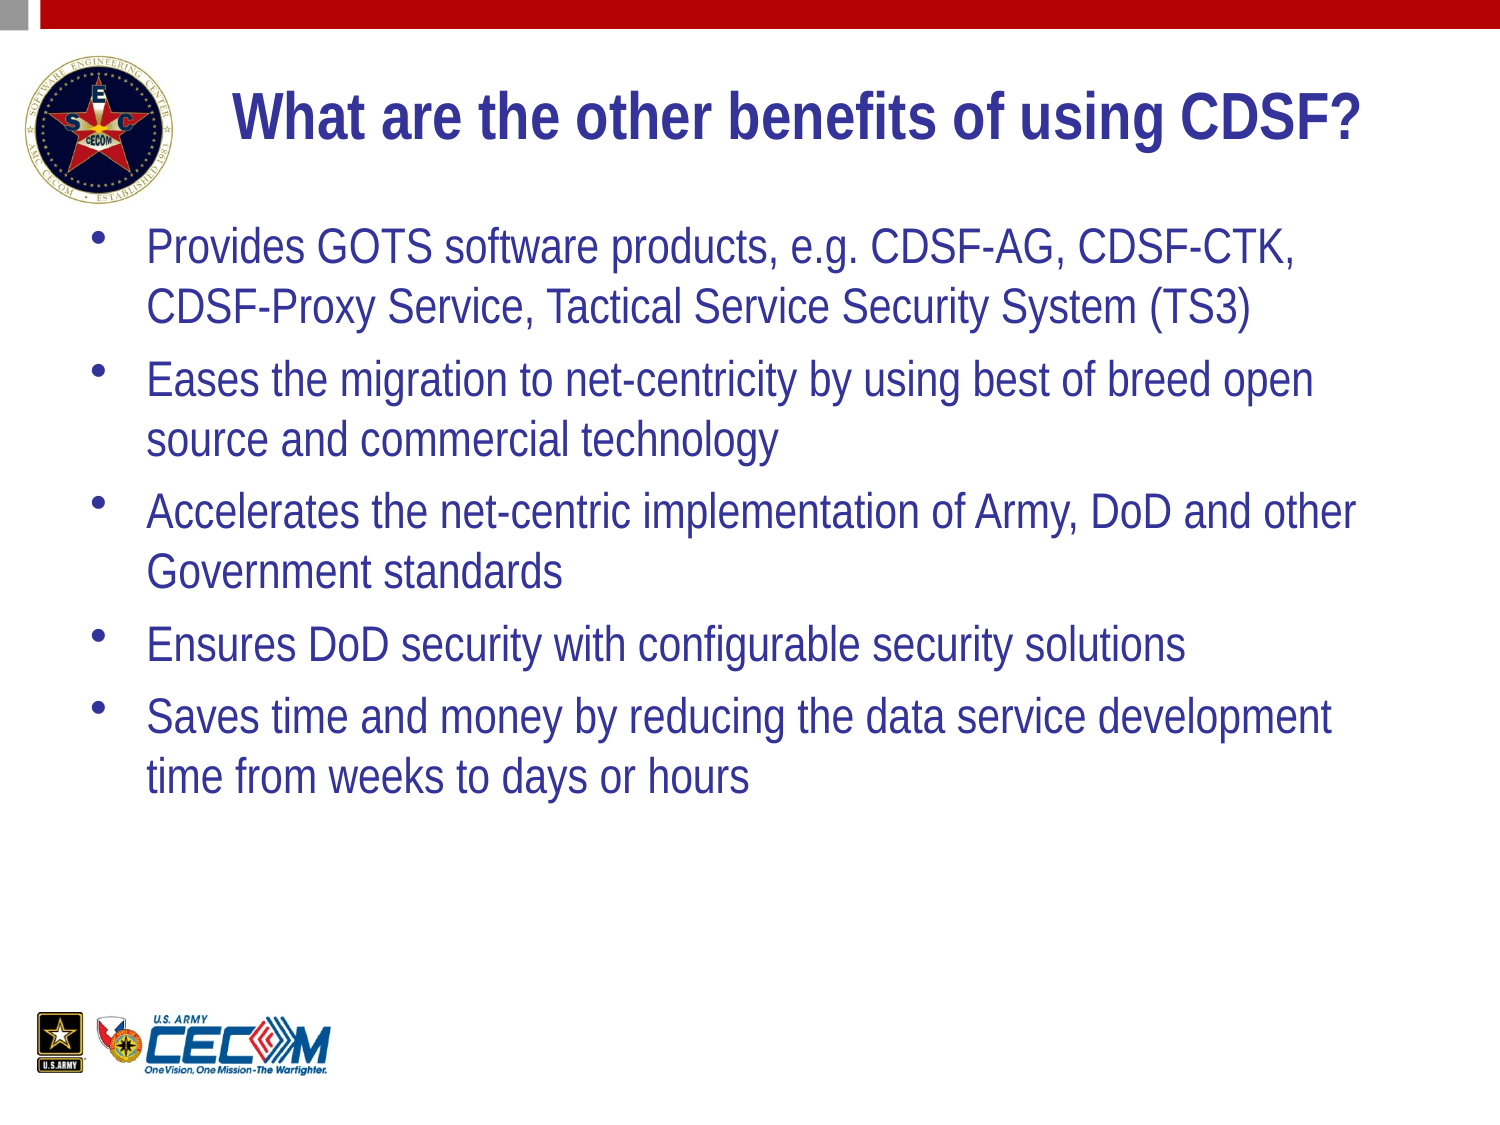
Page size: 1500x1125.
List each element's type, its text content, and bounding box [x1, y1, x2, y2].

picture [23, 54, 174, 205]
picture [37, 1012, 87, 1073]
picture [96, 1015, 331, 1076]
title What are the other benefits of using CDSF? [174, 48, 1438, 178]
list Provides GOTS software products, e.g. CDSF-AG, CDSF-CTK, CDSF-Proxy Service, Tactical Service Security System (TS3) Eases the migration to net-centricity by using best of breed open source and commercial technology Accelerates the net-centric implementation of Army, DoD and other Government standards Ensures DoD security with configurable security solutions Saves time and money by reducing the data service development time from weeks to days or hours [74, 206, 1426, 1013]
